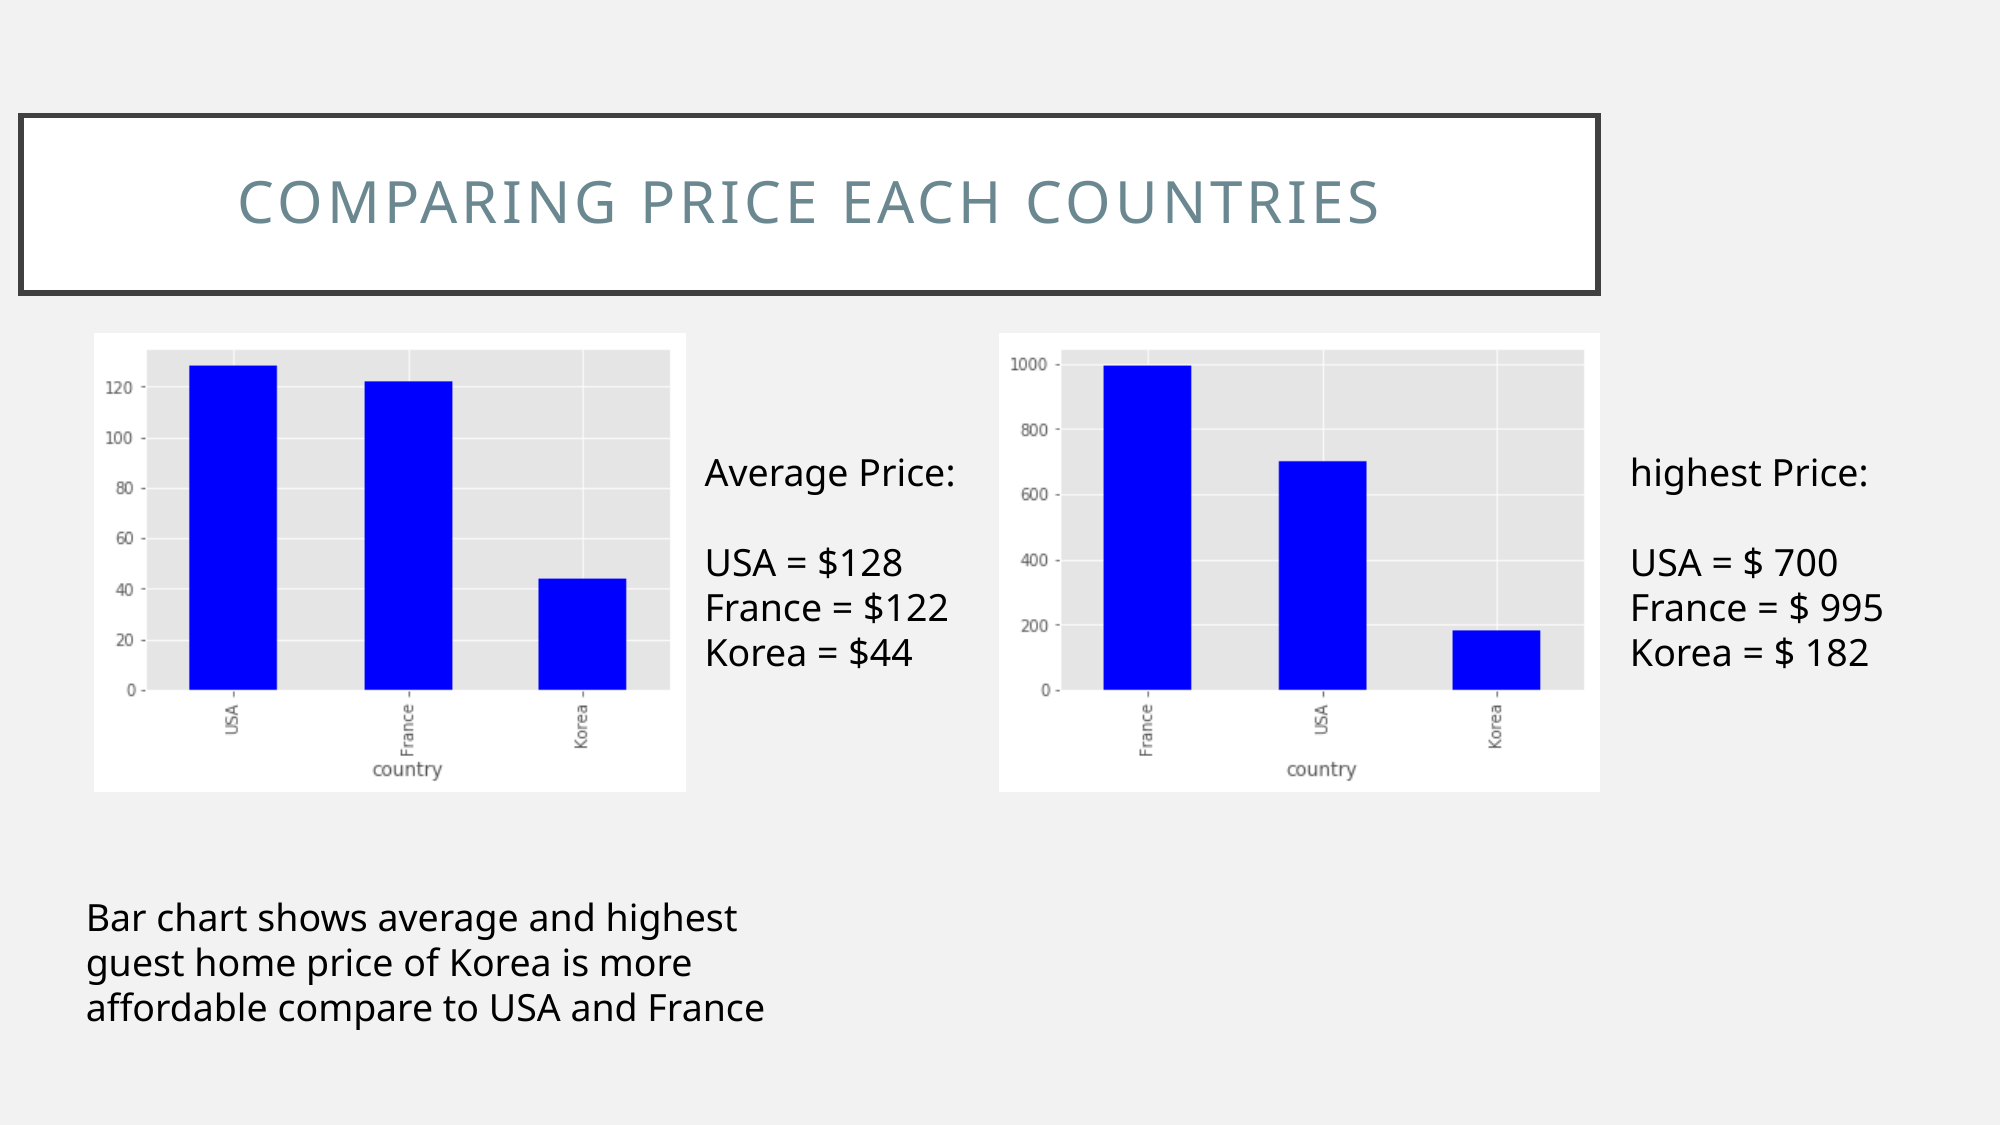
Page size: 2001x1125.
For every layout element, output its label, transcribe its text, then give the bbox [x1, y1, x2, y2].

title Comparing price each countries [18, 113, 1601, 296]
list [94, 333, 686, 792]
text_box Average Price: USA = $128 France = $122 Korea = $44 [689, 441, 985, 726]
text_box Bar chart shows average and highest guest home price of Korea is more affordable compare to USA and France [71, 886, 838, 1037]
text_box highest Price: USA = $ 700 France = $ 995 Korea = $ 182 [1615, 441, 1995, 681]
picture [999, 333, 1600, 792]
